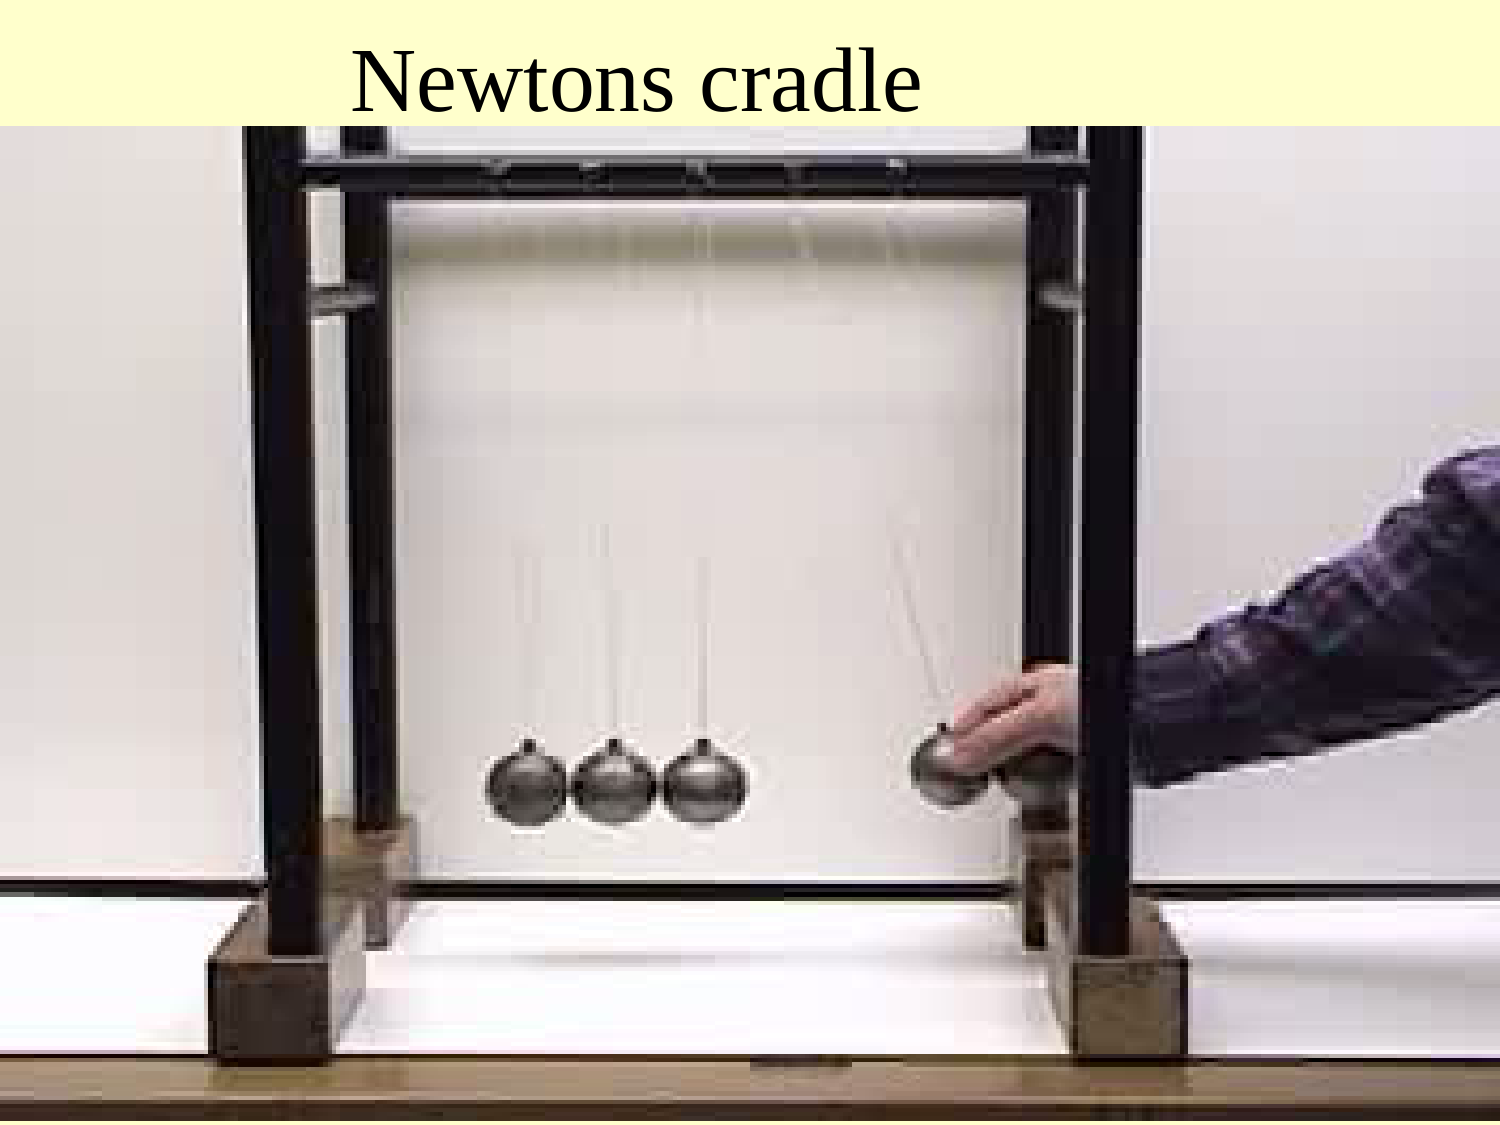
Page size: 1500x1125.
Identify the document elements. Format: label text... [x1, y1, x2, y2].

title Newtons cradle [0, 0, 1276, 124]
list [0, 125, 1500, 1122]
